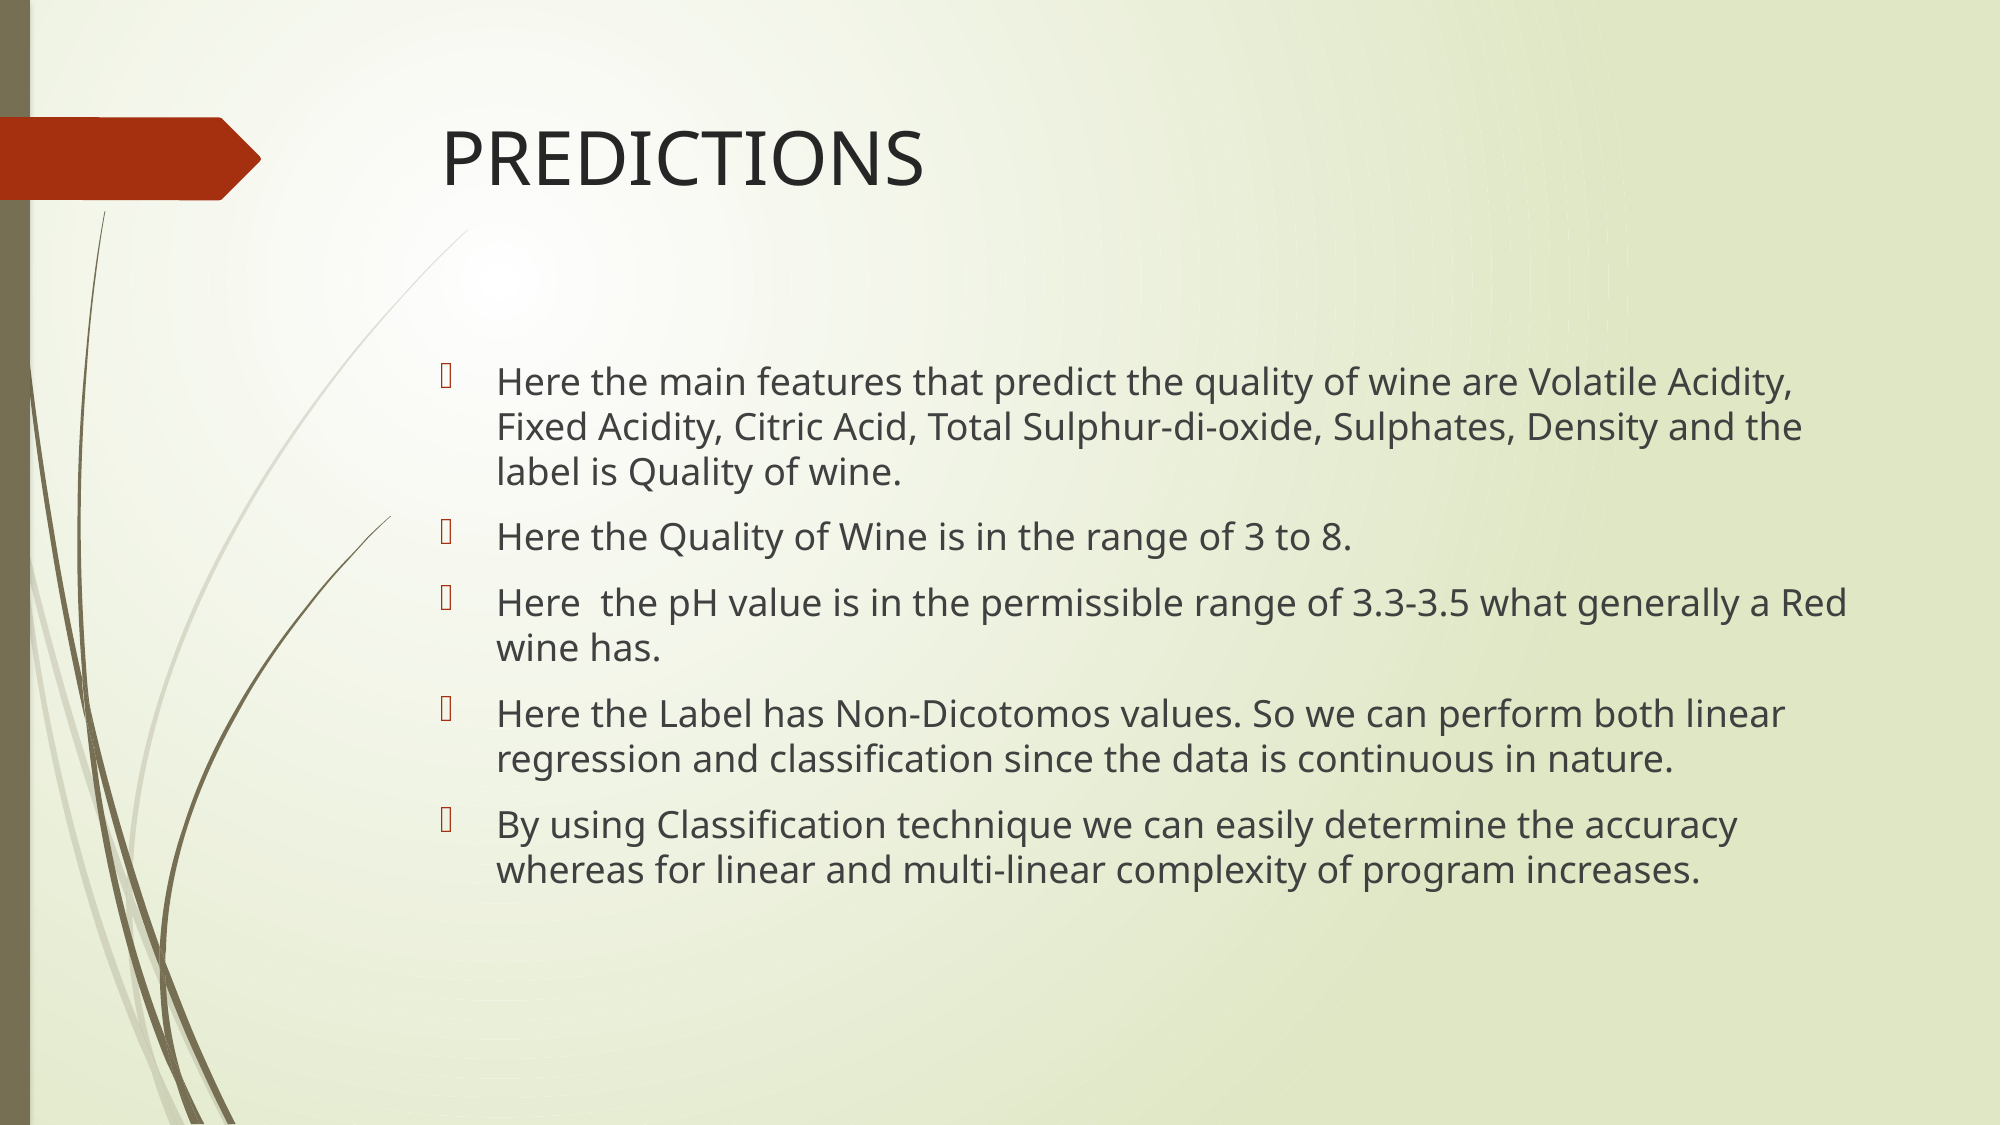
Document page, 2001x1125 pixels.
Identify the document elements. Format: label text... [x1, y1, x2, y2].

list Here the main features that predict the quality of wine are Volatile Acidity, Fixed Acidity, Citric Acid, Total Sulphur-di-oxide, Sulphates, Density and the label is Quality of wine. Here the Quality of Wine is in the range of 3 to 8. Here the pH value is in the permissible range of 3.3-3.5 what generally a Red wine has. Here the Label has Non-Dicotomos values. So we can perform both linear regression and classification since the data is continuous in nature. By using Classification technique we can easily determine the accuracy whereas for linear and multi-linear complexity of program increases. [424, 350, 1888, 970]
title PREDICTIONS [425, 102, 1888, 313]
